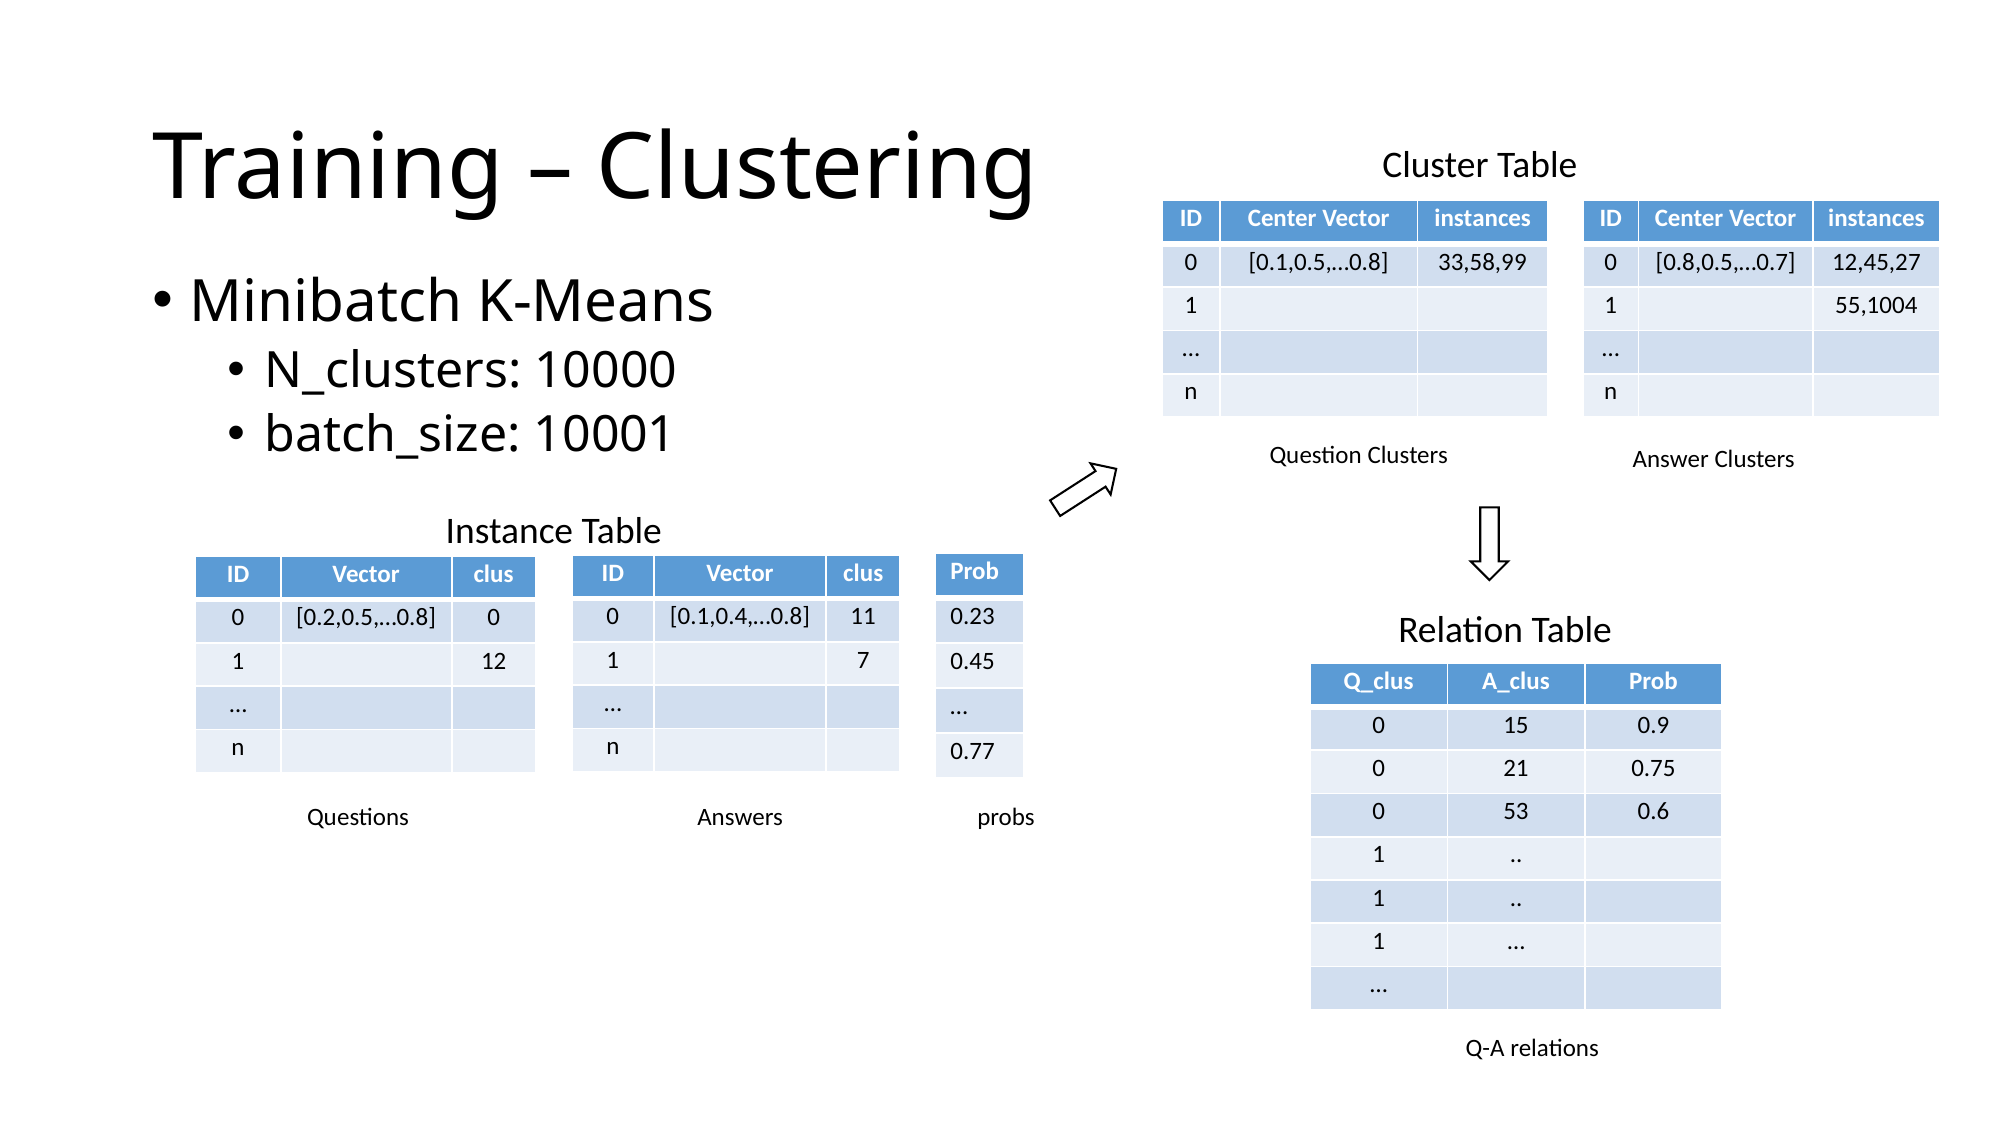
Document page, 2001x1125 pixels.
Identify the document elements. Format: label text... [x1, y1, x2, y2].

text_box Answers [697, 800, 808, 831]
table_header clus [453, 558, 535, 597]
table_header ID [573, 558, 653, 596]
table_cell 0 [1311, 794, 1447, 836]
table_cell [1639, 375, 1812, 416]
table_cell [655, 729, 825, 771]
table_cell 1 [1163, 288, 1219, 330]
list Minibatch K-Means N_clusters: 10000 batch_size: 10001 [137, 263, 1863, 977]
table_cell n [1584, 375, 1638, 416]
table_cell … [1448, 924, 1584, 966]
text_box Questions [307, 800, 418, 831]
table_header A_clus [1448, 664, 1584, 704]
table_cell 0.45 [936, 644, 1023, 687]
table_cell [282, 687, 451, 729]
table_cell n [196, 730, 280, 772]
table_cell … [573, 686, 653, 728]
table_cell 7 [827, 643, 899, 684]
table_cell [1221, 331, 1417, 373]
table_cell … [1163, 331, 1219, 373]
table_cell 0.6 [1586, 794, 1721, 836]
table_cell 1 [1311, 881, 1447, 922]
table_cell 12,45,27 [1814, 247, 1939, 286]
table_cell [1448, 967, 1584, 1009]
table_cell [1639, 331, 1812, 373]
text_box [1048, 461, 1118, 518]
table_header Vector [282, 557, 451, 597]
text_box Instance Table [430, 498, 680, 558]
table_cell [453, 730, 535, 772]
table_cell 0 [1584, 247, 1638, 286]
table_cell 0 [1163, 247, 1219, 286]
table_cell n [1163, 375, 1219, 416]
table_header Prob [1586, 664, 1721, 704]
table_header Center Vector [1639, 201, 1812, 241]
title Training – Clustering [137, 59, 1863, 263]
table_cell [453, 687, 535, 729]
table_cell … [1311, 967, 1447, 1009]
table_cell [0.1,0.5,…0.8] [1221, 247, 1417, 286]
table_cell 0 [1311, 710, 1447, 749]
table_header Vector [655, 556, 825, 596]
table_cell [655, 686, 825, 728]
table_cell 53 [1448, 794, 1584, 836]
table_cell … [936, 689, 1023, 732]
table_cell [1586, 881, 1721, 922]
text_box Answer Clusters [1632, 442, 1812, 473]
table_cell 0 [1311, 751, 1447, 793]
table_header Prob [936, 554, 1023, 595]
table_cell [1418, 375, 1547, 416]
text_box Relation Table [1383, 597, 1633, 658]
table_cell [1586, 838, 1721, 879]
table_cell 0.75 [1586, 751, 1721, 793]
table_cell 1 [1584, 288, 1638, 330]
table_cell [1221, 288, 1417, 330]
table_cell 0 [196, 602, 280, 642]
table_cell 11 [827, 601, 899, 641]
table_cell .. [1448, 881, 1584, 922]
text_box Q-A relations [1465, 1031, 1614, 1062]
text_box probs [977, 800, 1046, 831]
table_cell … [196, 687, 280, 729]
table_header ID [1163, 201, 1219, 241]
table_cell [1418, 288, 1547, 330]
table_cell [0.1,0.4,…0.8] [655, 601, 825, 641]
table_cell [1586, 924, 1721, 966]
table_cell [1639, 288, 1812, 330]
table_cell 0 [453, 602, 535, 642]
text_box [1468, 506, 1511, 582]
table_cell .. [1448, 838, 1584, 879]
table_cell 0.9 [1586, 710, 1721, 749]
text_box Question Clusters [1269, 438, 1466, 469]
table_header ID [1584, 201, 1638, 241]
table_cell [1418, 331, 1547, 373]
table_cell 33,58,99 [1418, 247, 1547, 286]
table_cell [1586, 967, 1721, 1009]
table_cell [1814, 331, 1939, 373]
text_box Cluster Table [1367, 132, 1617, 193]
table_header Q_clus [1311, 664, 1447, 704]
table_cell 0.77 [936, 734, 1023, 777]
table_header clus [827, 556, 899, 596]
table_cell [1814, 375, 1939, 416]
table_cell 1 [1311, 924, 1447, 966]
table_cell [0.2,0.5,…0.8] [282, 602, 451, 642]
table_cell n [573, 729, 653, 771]
table_cell 15 [1448, 710, 1584, 749]
table_cell [827, 686, 899, 728]
table_cell [282, 644, 451, 685]
table_header instances [1814, 201, 1939, 241]
table_cell 55,1004 [1814, 288, 1939, 330]
table_cell … [1584, 331, 1638, 373]
table_cell 12 [453, 644, 535, 685]
table_cell 1 [196, 644, 280, 685]
table_cell [0.8,0.5,…0.7] [1639, 247, 1812, 286]
table_header instances [1418, 201, 1547, 241]
table_cell [1221, 375, 1417, 416]
table_cell 0 [573, 601, 653, 641]
table_cell [827, 729, 899, 771]
table_header Center Vector [1221, 201, 1417, 241]
table_cell 21 [1448, 751, 1584, 793]
table_cell [282, 730, 451, 772]
table_cell 1 [573, 643, 653, 684]
table_cell [655, 643, 825, 684]
table_cell 1 [1311, 838, 1447, 879]
table_cell 0.23 [936, 601, 1023, 642]
table_header ID [196, 557, 280, 597]
